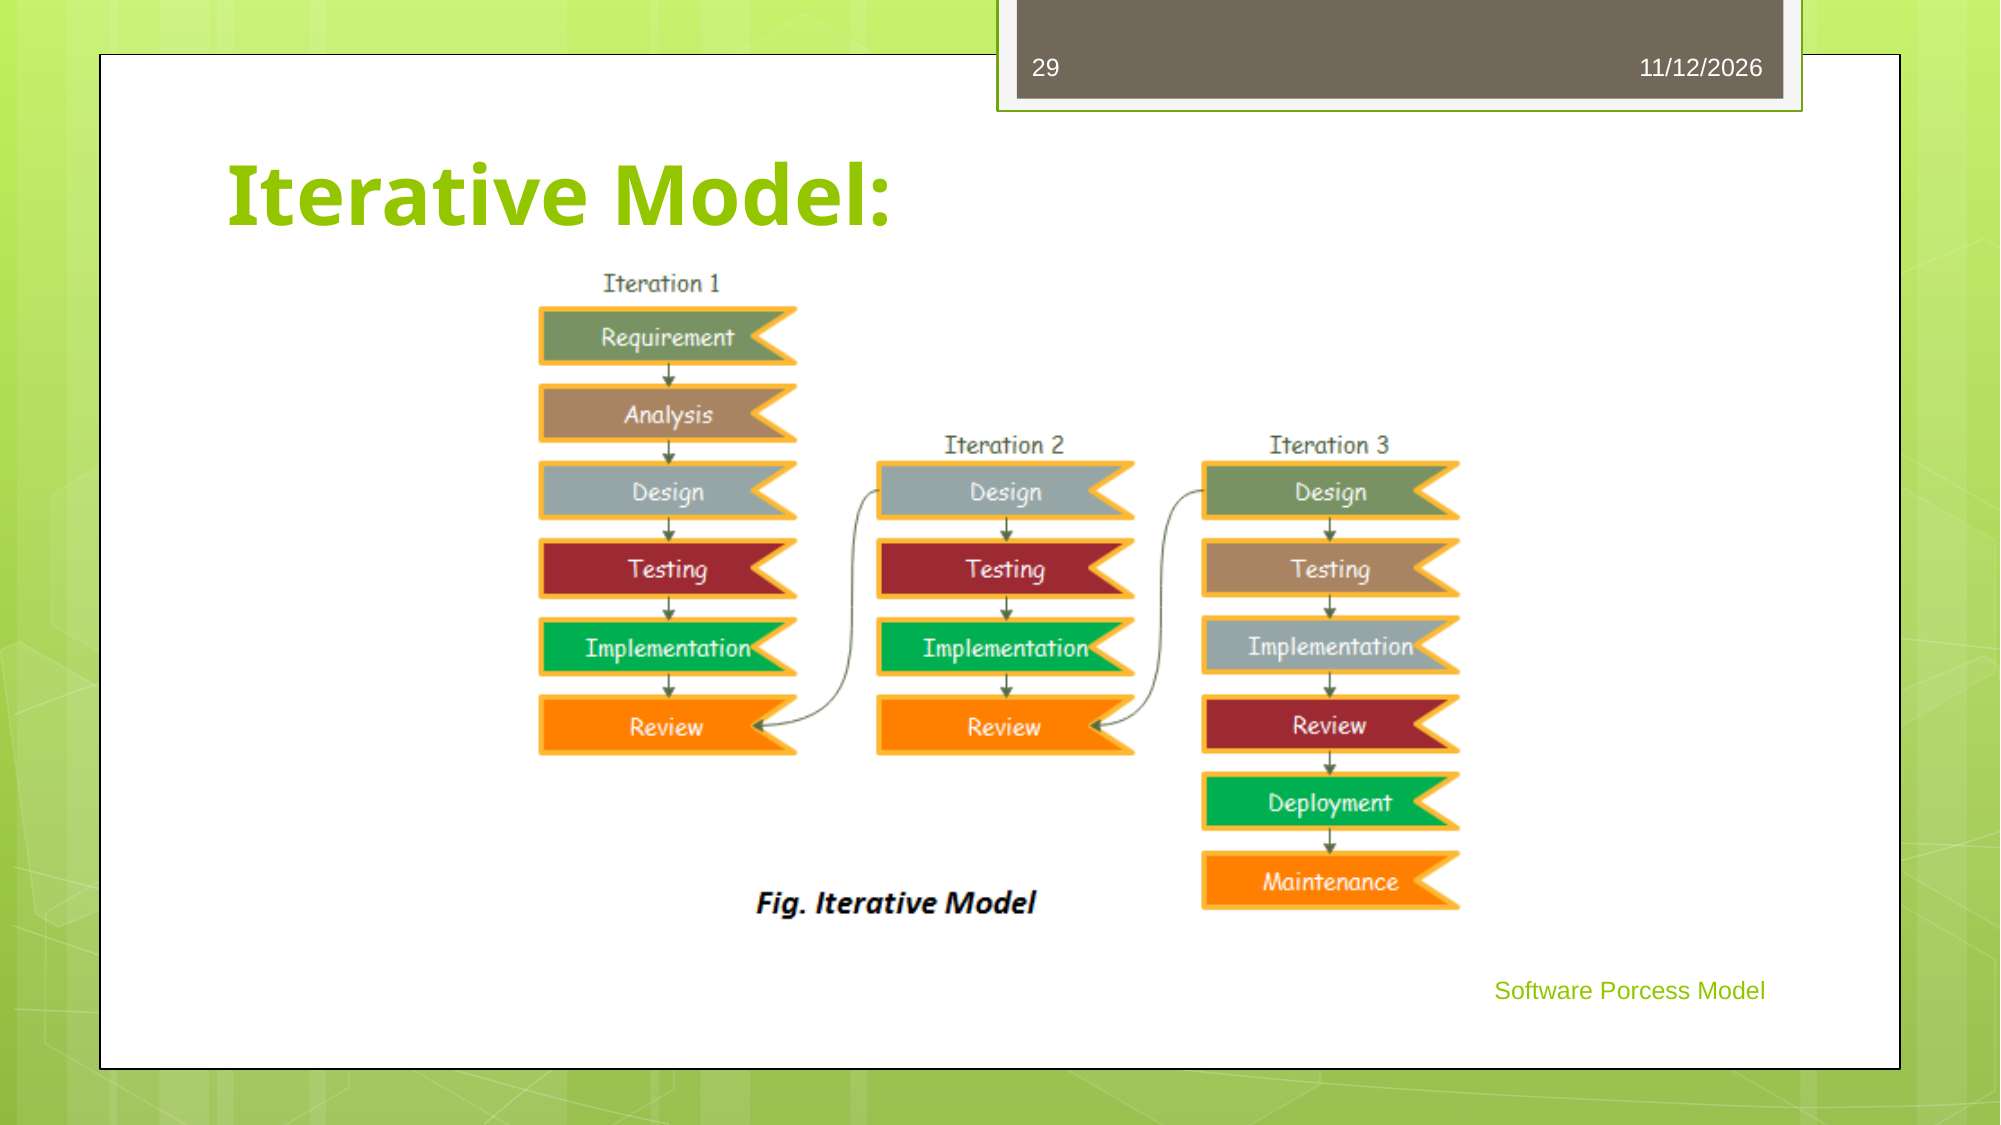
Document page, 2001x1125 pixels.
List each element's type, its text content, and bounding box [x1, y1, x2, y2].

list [512, 251, 1482, 976]
slide_number 29 [1016, 36, 1309, 97]
footer Software Porcess Model [1015, 960, 1782, 1020]
title Iterative Model: [212, 117, 1574, 250]
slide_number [1311, 36, 1779, 97]
